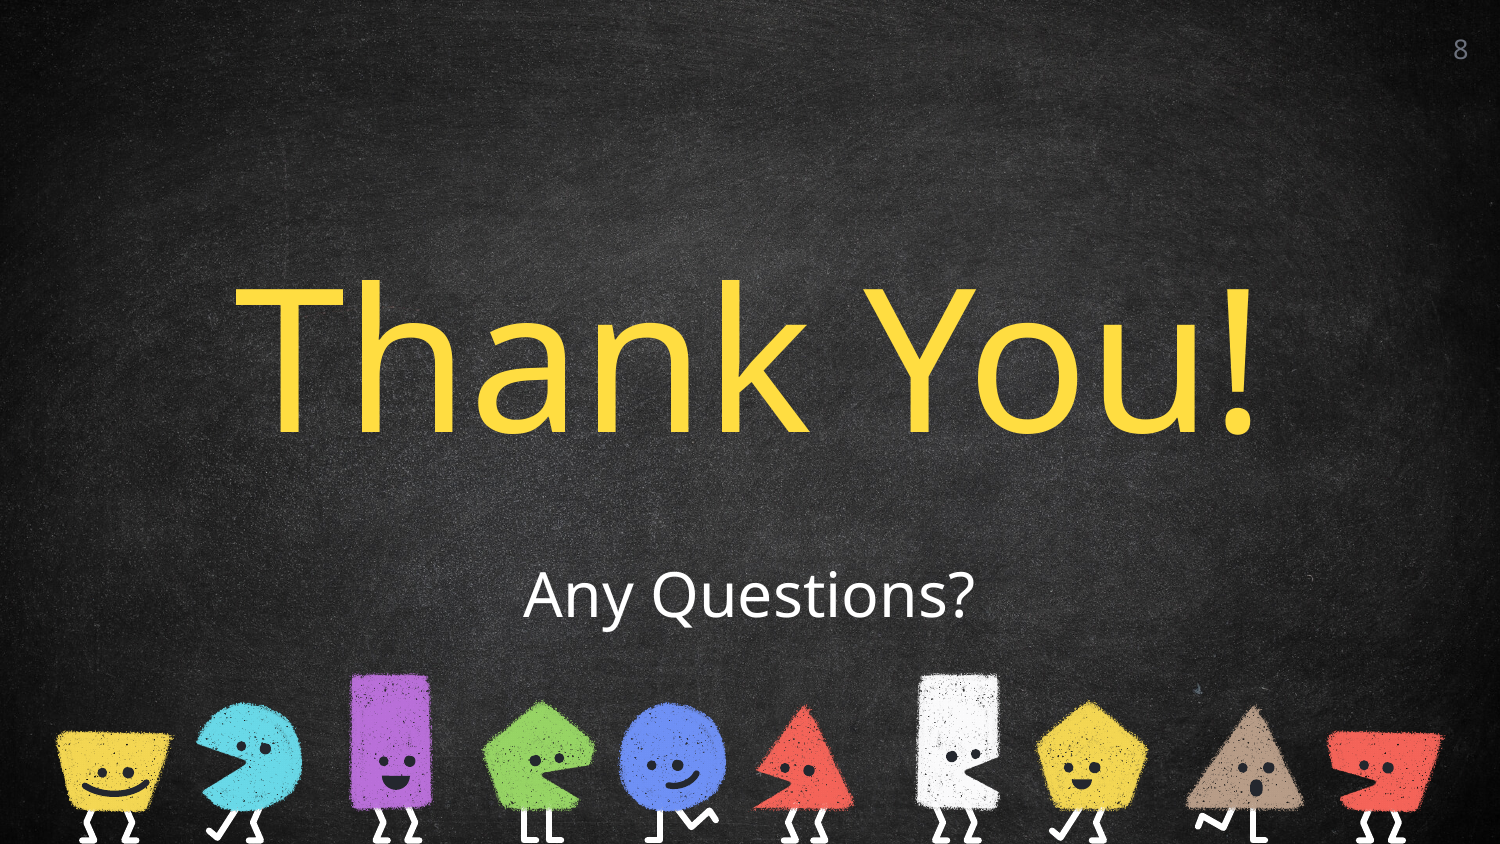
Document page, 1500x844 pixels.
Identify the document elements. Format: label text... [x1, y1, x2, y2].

slide_number ‹#› [1378, 32, 1469, 98]
title Thank You! [140, 259, 1360, 450]
title Any Questions? [244, 563, 1256, 629]
picture [0, 0, 1500, 844]
